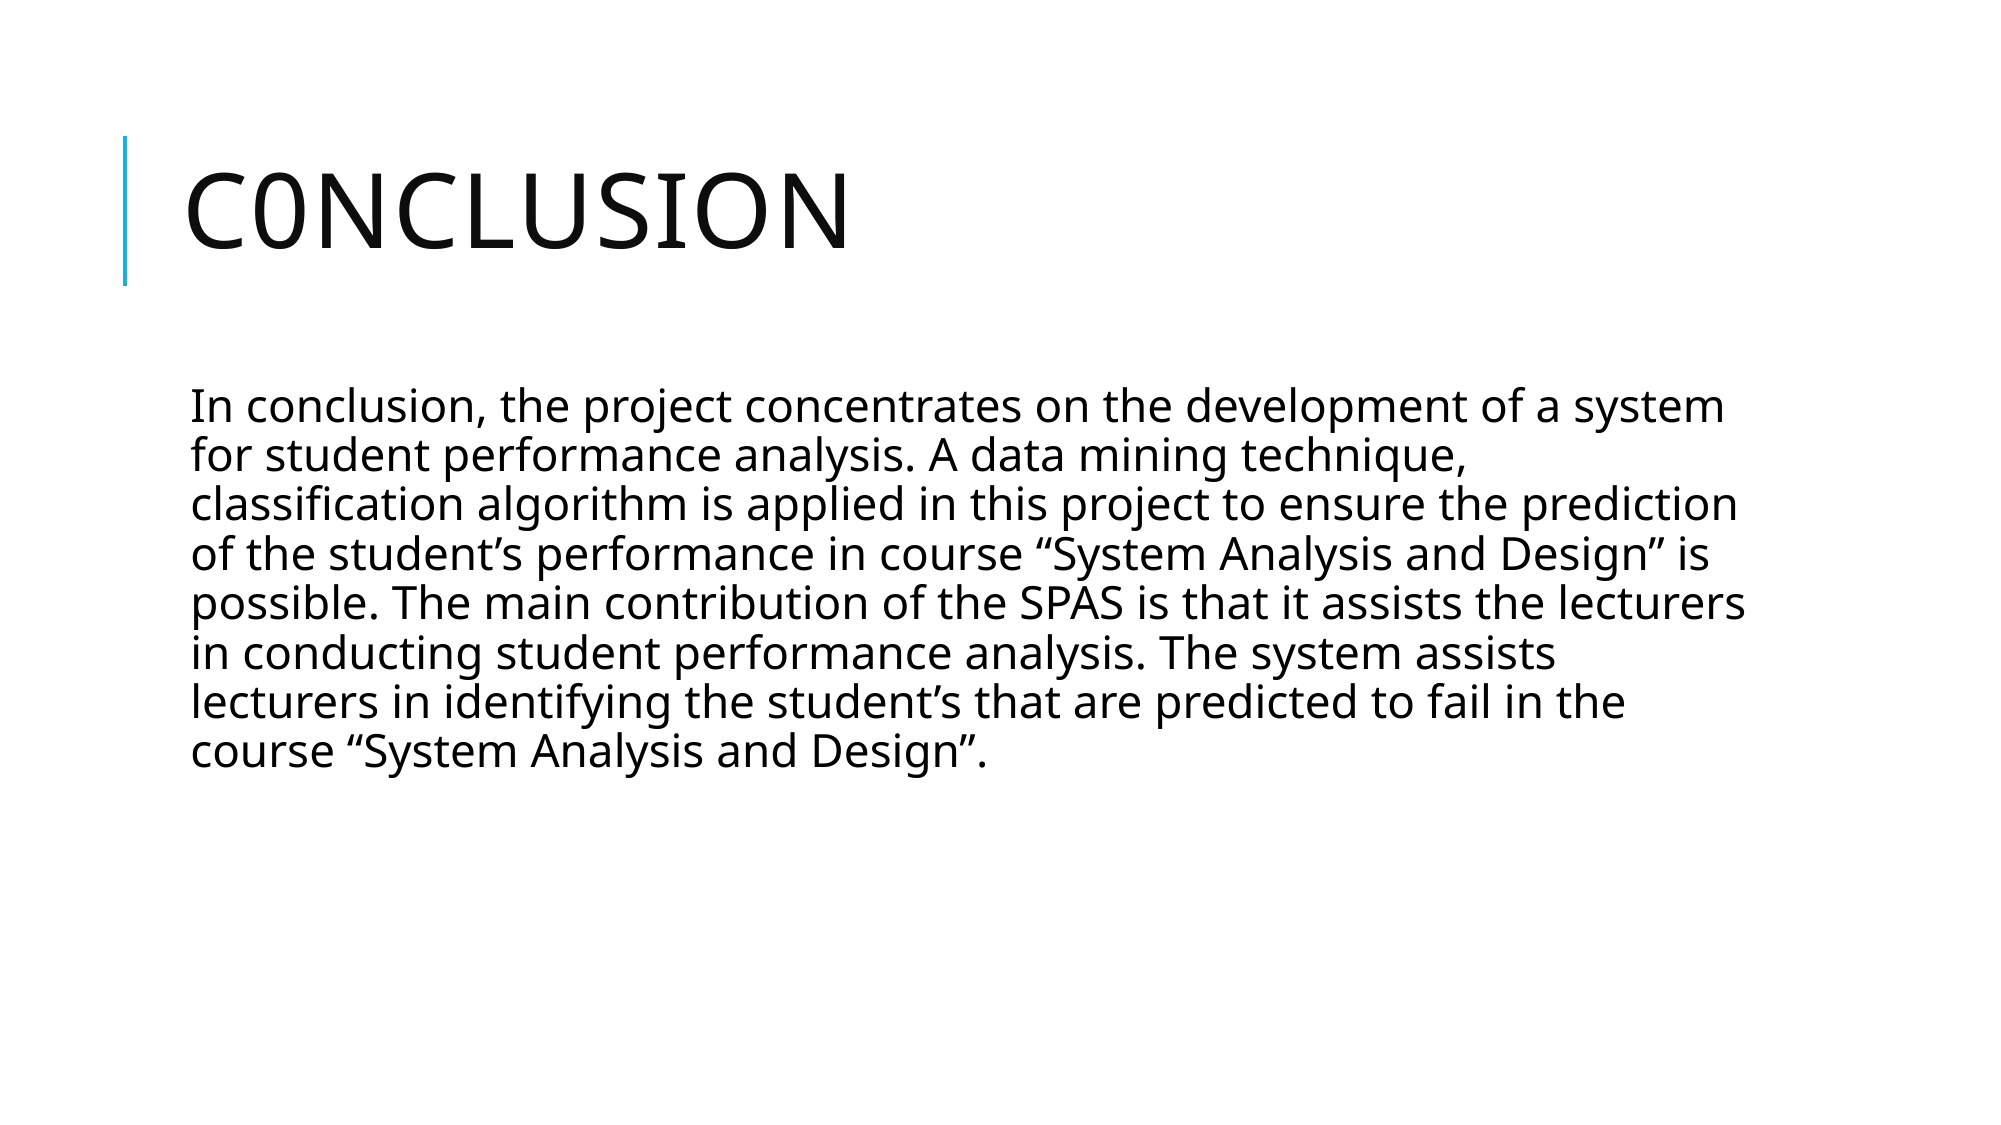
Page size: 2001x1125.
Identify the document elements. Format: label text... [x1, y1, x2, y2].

title c0nclusion [168, 96, 1763, 342]
list In conclusion, the project concentrates on the development of a system for student performance analysis. A data mining technique, classification algorithm is applied in this project to ensure the prediction of the student’s performance in course “System Analysis and Design” is possible. The main contribution of the SPAS is that it assists the lecturers in conducting student performance analysis. The system assists lecturers in identifying the student’s that are predicted to fail in the course “System Analysis and Design”. [168, 375, 1763, 1035]
